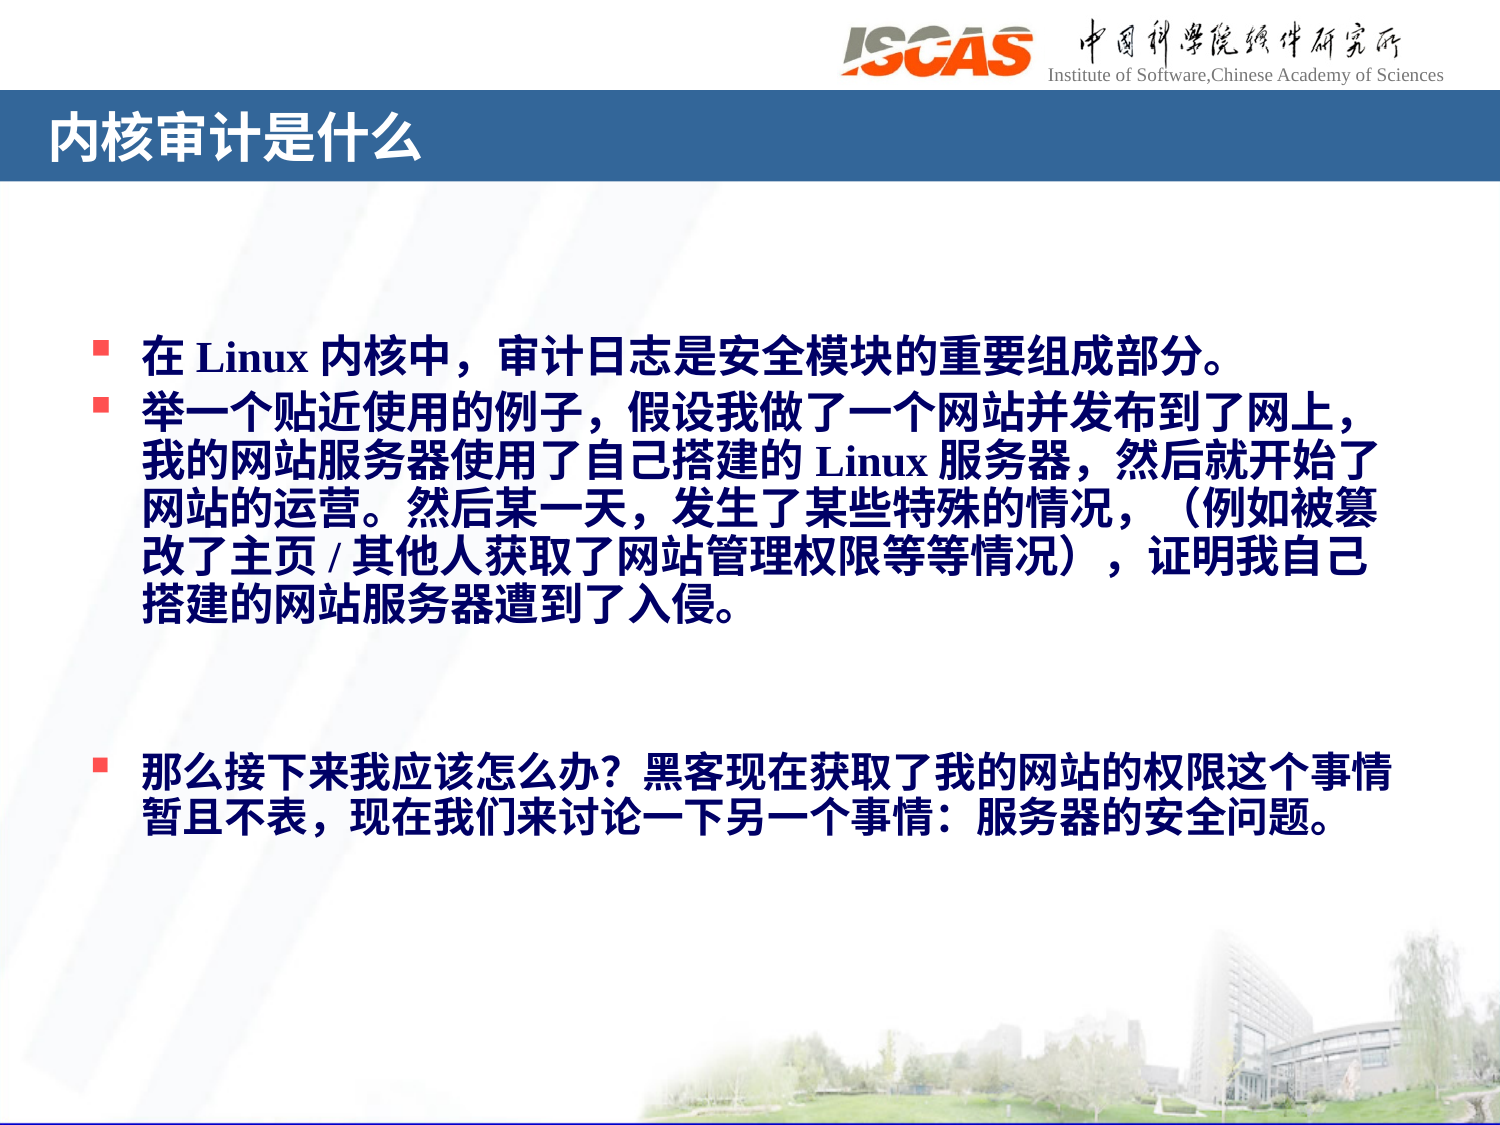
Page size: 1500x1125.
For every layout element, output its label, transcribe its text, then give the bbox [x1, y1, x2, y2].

picture [0, 182, 1500, 1125]
picture [837, 18, 1045, 87]
picture [1077, 15, 1402, 71]
title 内核审计是什么 [0, 89, 1500, 182]
list 在Linux内核中，审计日志是安全模块的重要组成部分。 举一个贴近使用的例子，假设我做了一个网站并发布到了网上，我的网站服务器使用了自己搭建的Linux服务器，然后就开始了网站的运营。然后某一天，发生了某些特殊的情况，（例如被篡改了主页/其他人获取了网站管理权限等等情况），证明我自己搭建的网站服务器遭到了入侵。 那么接下来我应该怎么办？黑客现在获取了我的网站的权限这个事情暂且不表，现在我们来讨论一下另一个事情：服务器的安全问题。 [73, 326, 1427, 894]
